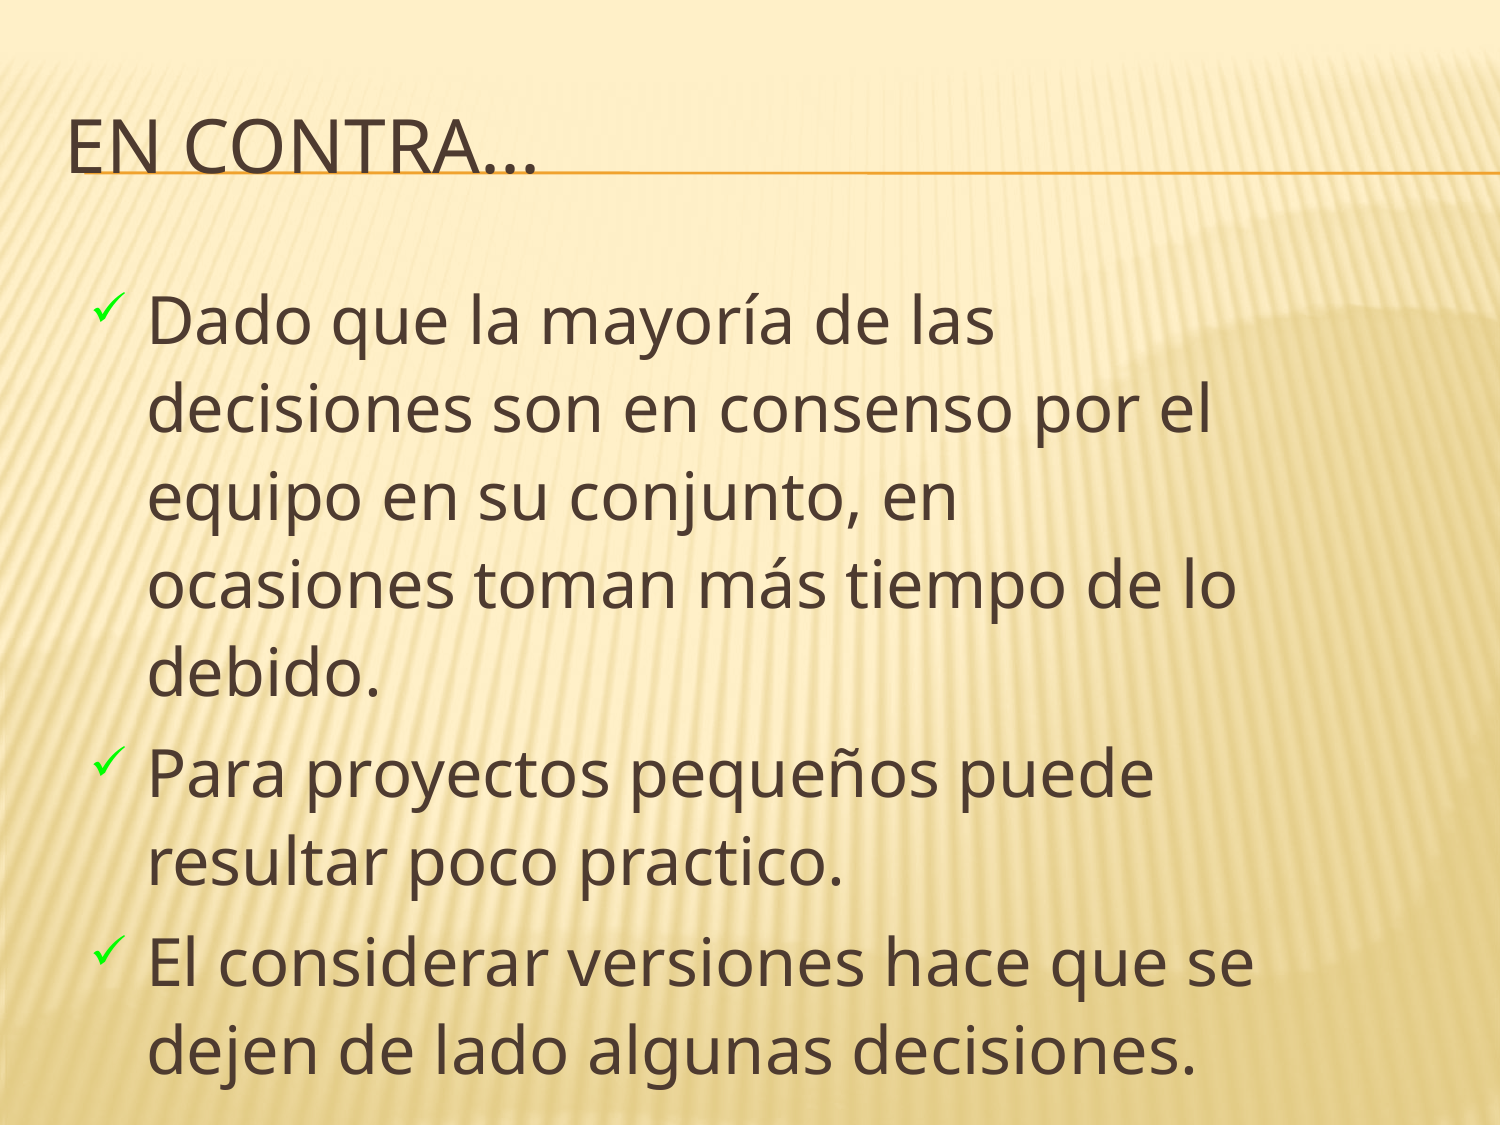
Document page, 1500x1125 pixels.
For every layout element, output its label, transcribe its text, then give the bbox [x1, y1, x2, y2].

title En Contra... [50, 75, 1475, 213]
list Dado que la mayoría de las decisiones son en consenso por el equipo en su conjunto, en ocasiones toman más tiempo de lo debido. Para proyectos pequeños puede resultar poco practico. El considerar versiones hace que se dejen de lado algunas decisiones. [75, 262, 1300, 1062]
